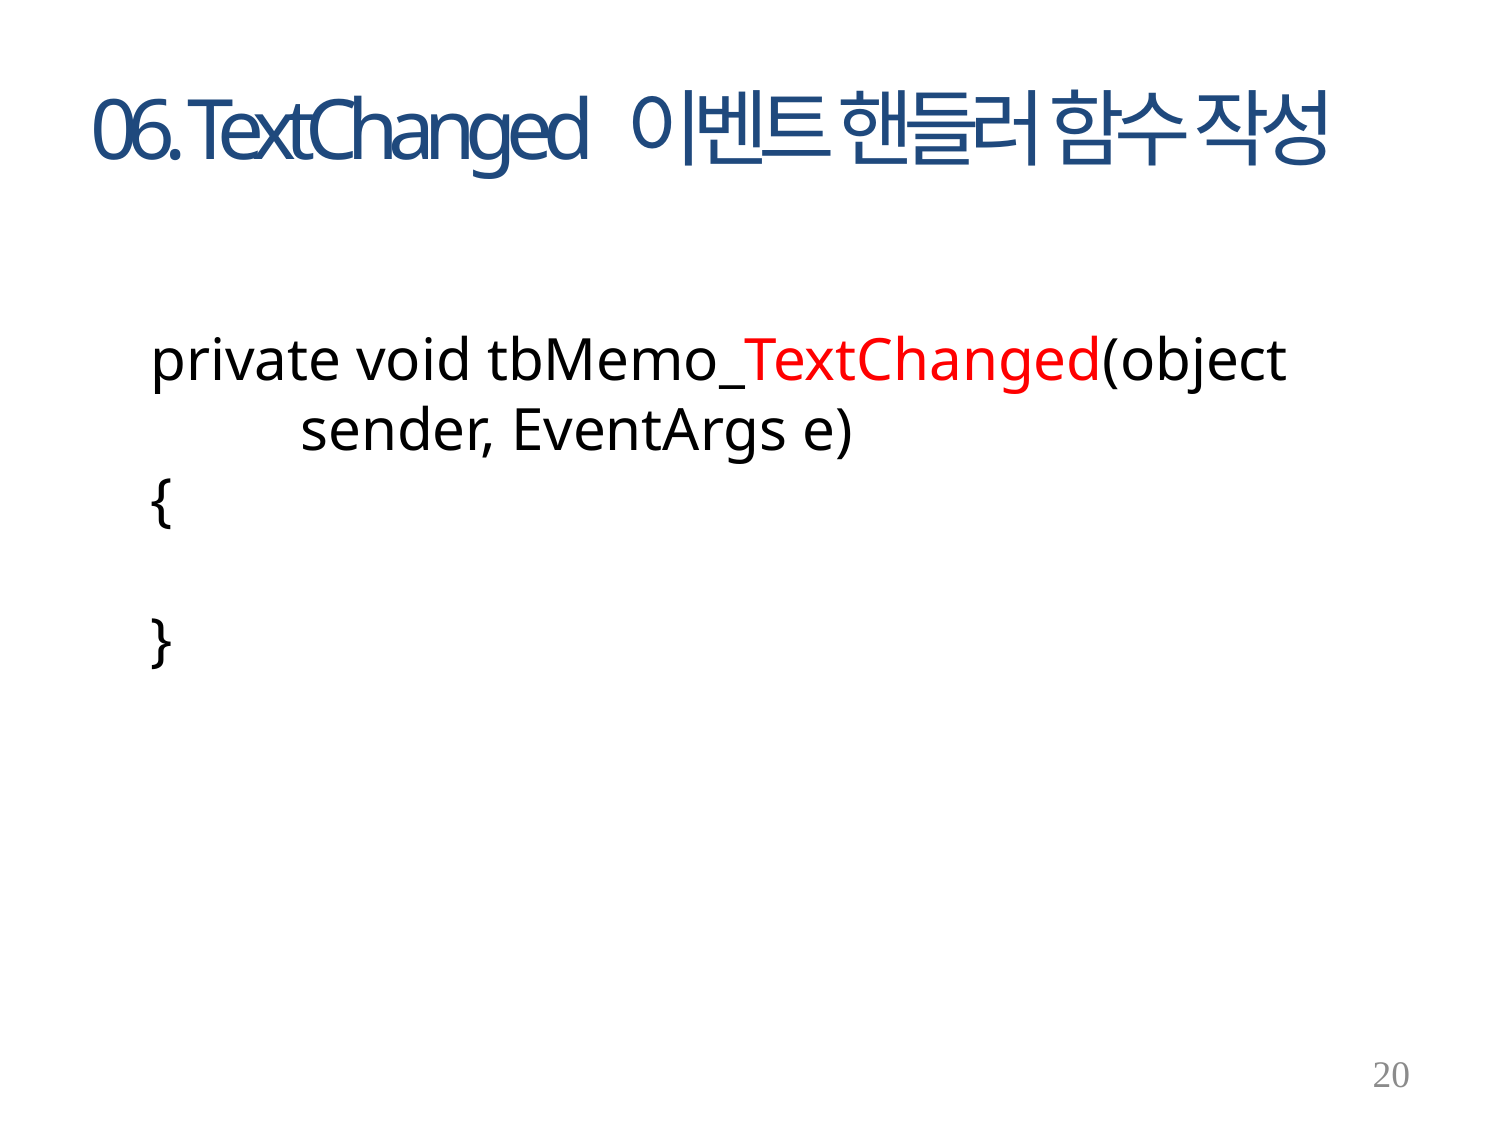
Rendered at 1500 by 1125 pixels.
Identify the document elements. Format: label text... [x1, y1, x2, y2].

text_box private void tbMemo_TextChanged(object sender, EventArgs e) { } [135, 314, 1412, 680]
title 06. TextChanged 이벤트 핸들러 함수 작성 [75, 45, 1425, 209]
slide_number 20 [1074, 1042, 1425, 1103]
